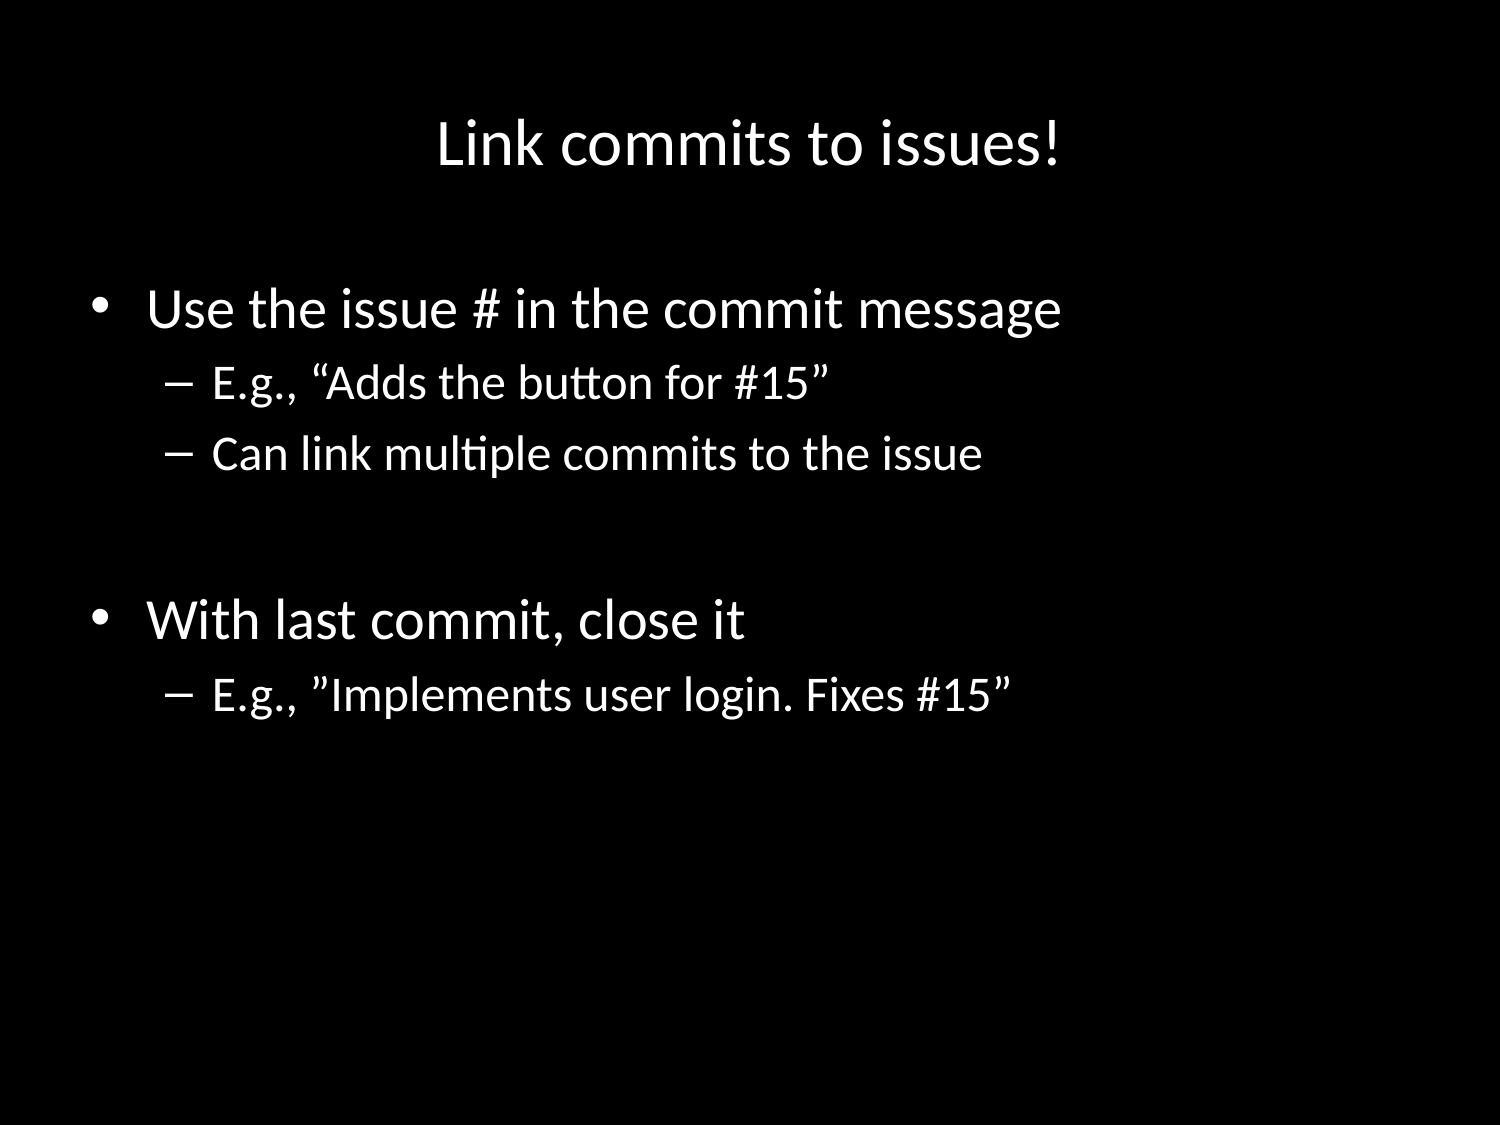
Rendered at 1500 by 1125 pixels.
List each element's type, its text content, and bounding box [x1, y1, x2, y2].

title Link commits to issues! [75, 45, 1425, 233]
list Use the issue # in the commit message E.g., “Adds the button for #15” Can link multiple commits to the issue With last commit, close it E.g., ”Implements user login. Fixes #15” [75, 262, 1425, 1005]
